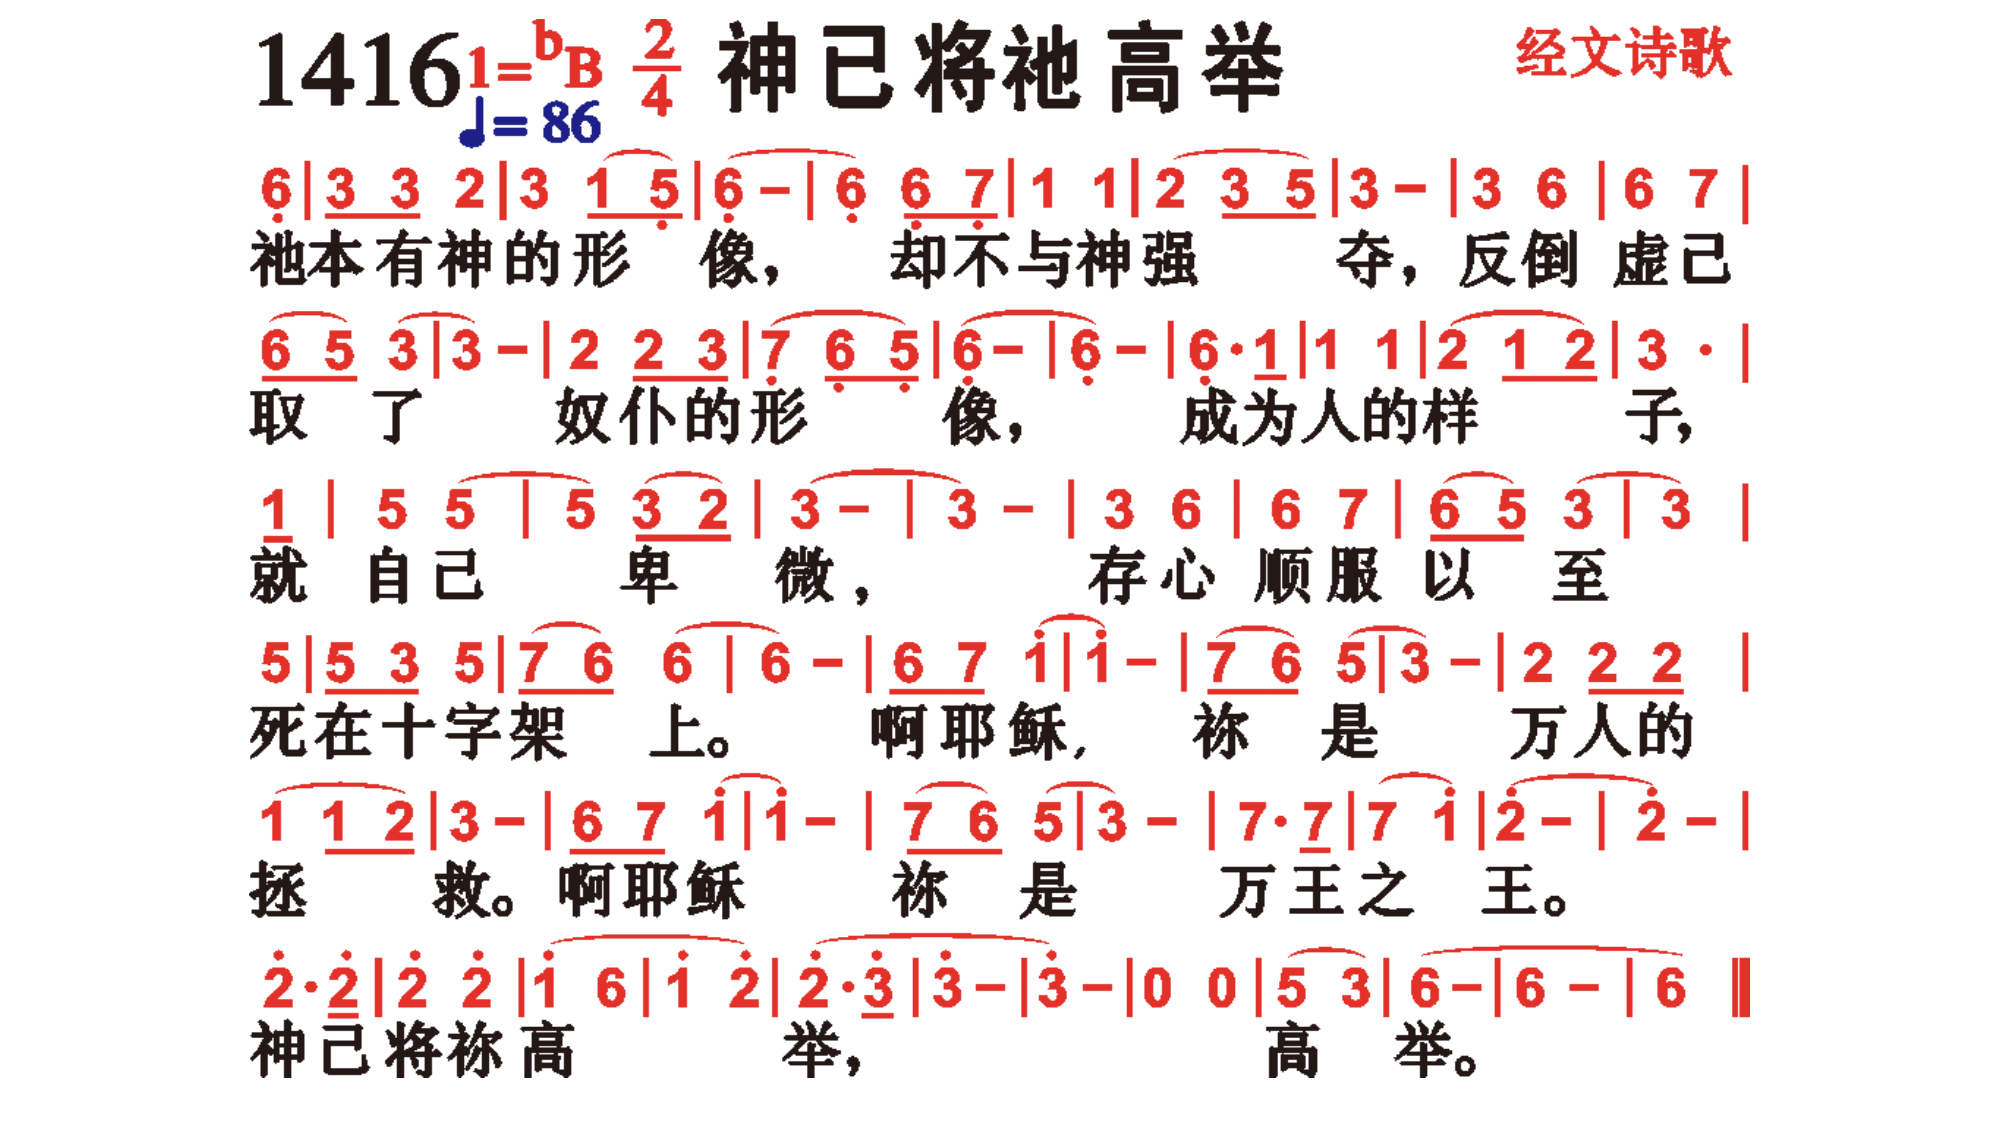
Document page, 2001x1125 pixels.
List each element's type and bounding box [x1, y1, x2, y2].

picture [249, 19, 1750, 1078]
